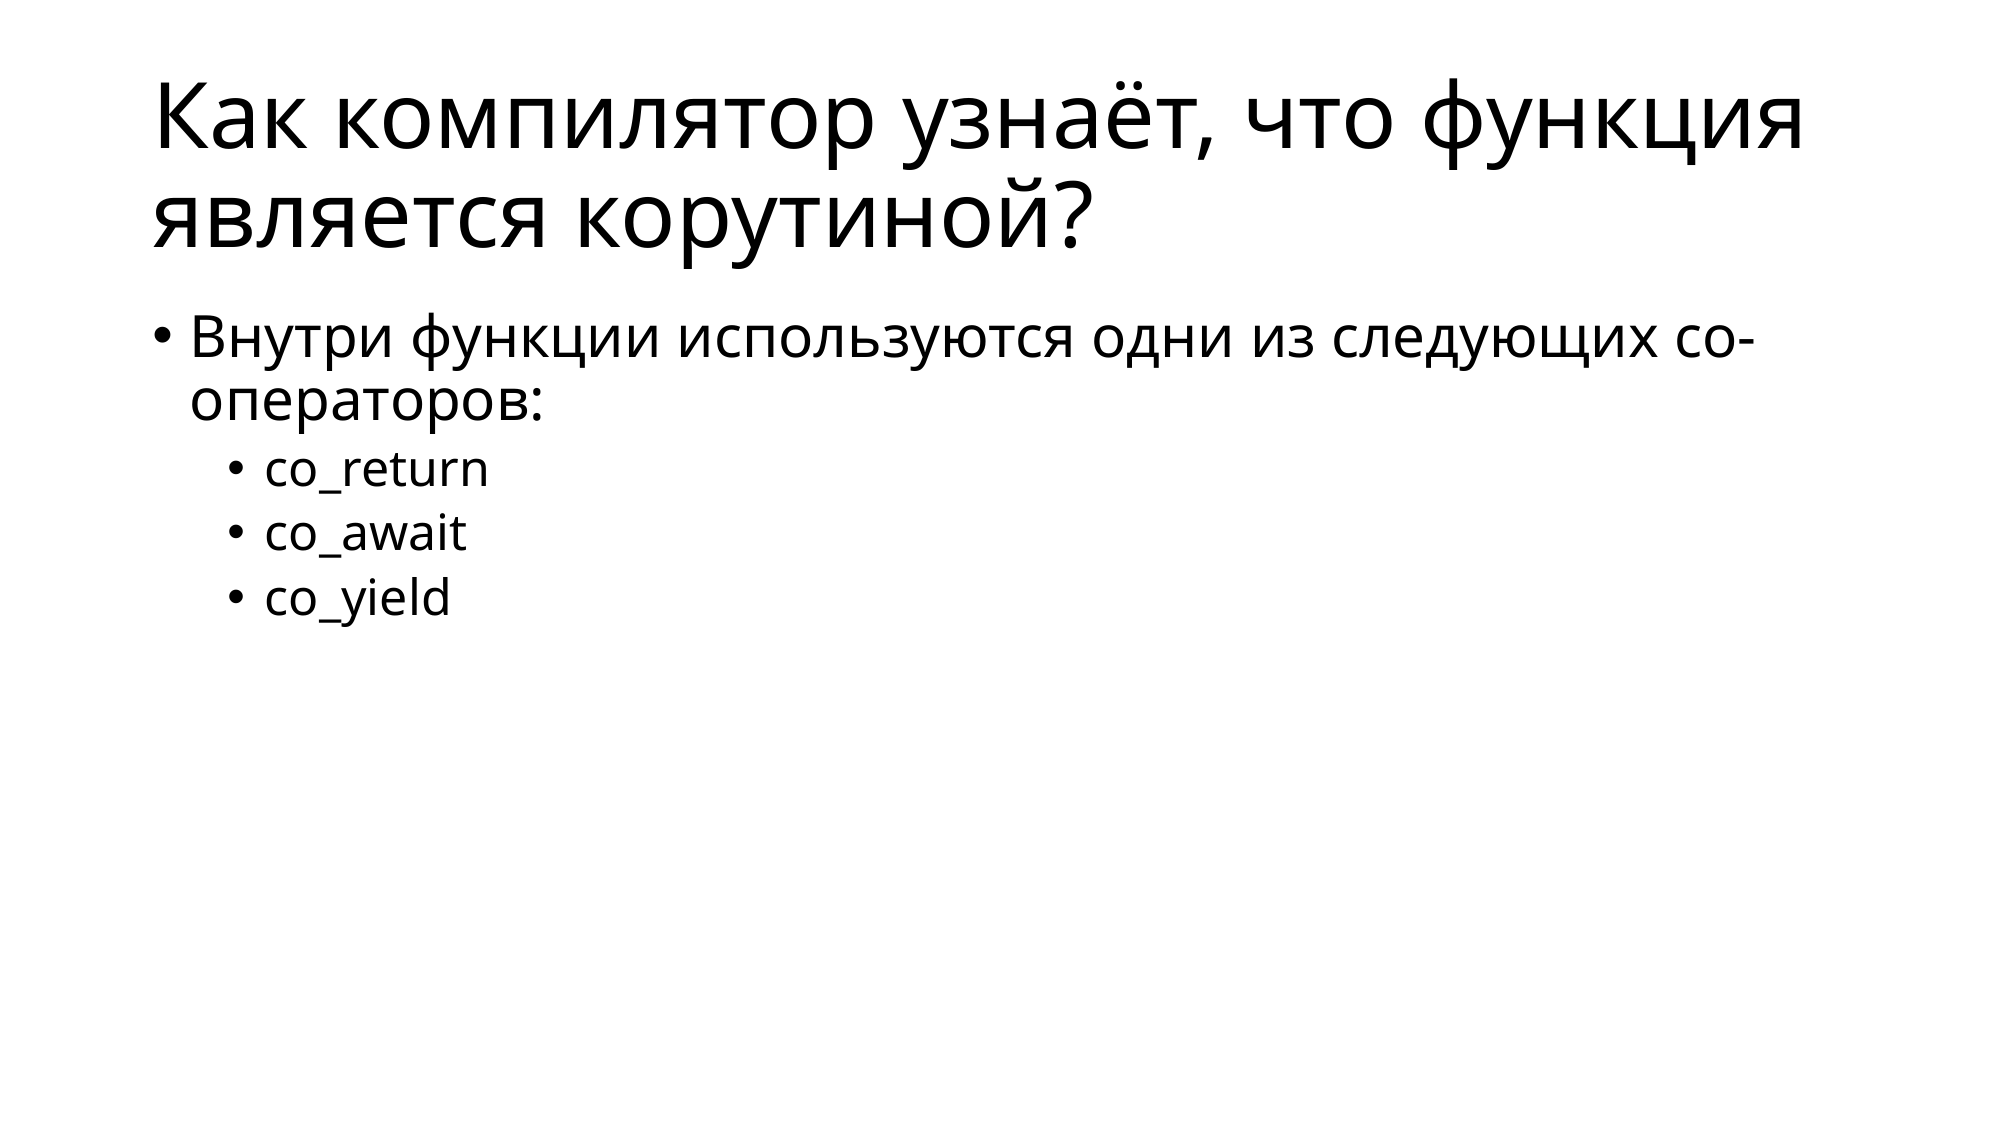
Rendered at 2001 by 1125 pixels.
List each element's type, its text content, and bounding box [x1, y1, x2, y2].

title Как компилятор узнаёт, что функция является корутиной? [137, 59, 1863, 278]
list Внутри функции используются одни из следующих co-операторов: co_return co_await co_yield [137, 299, 1863, 1014]
